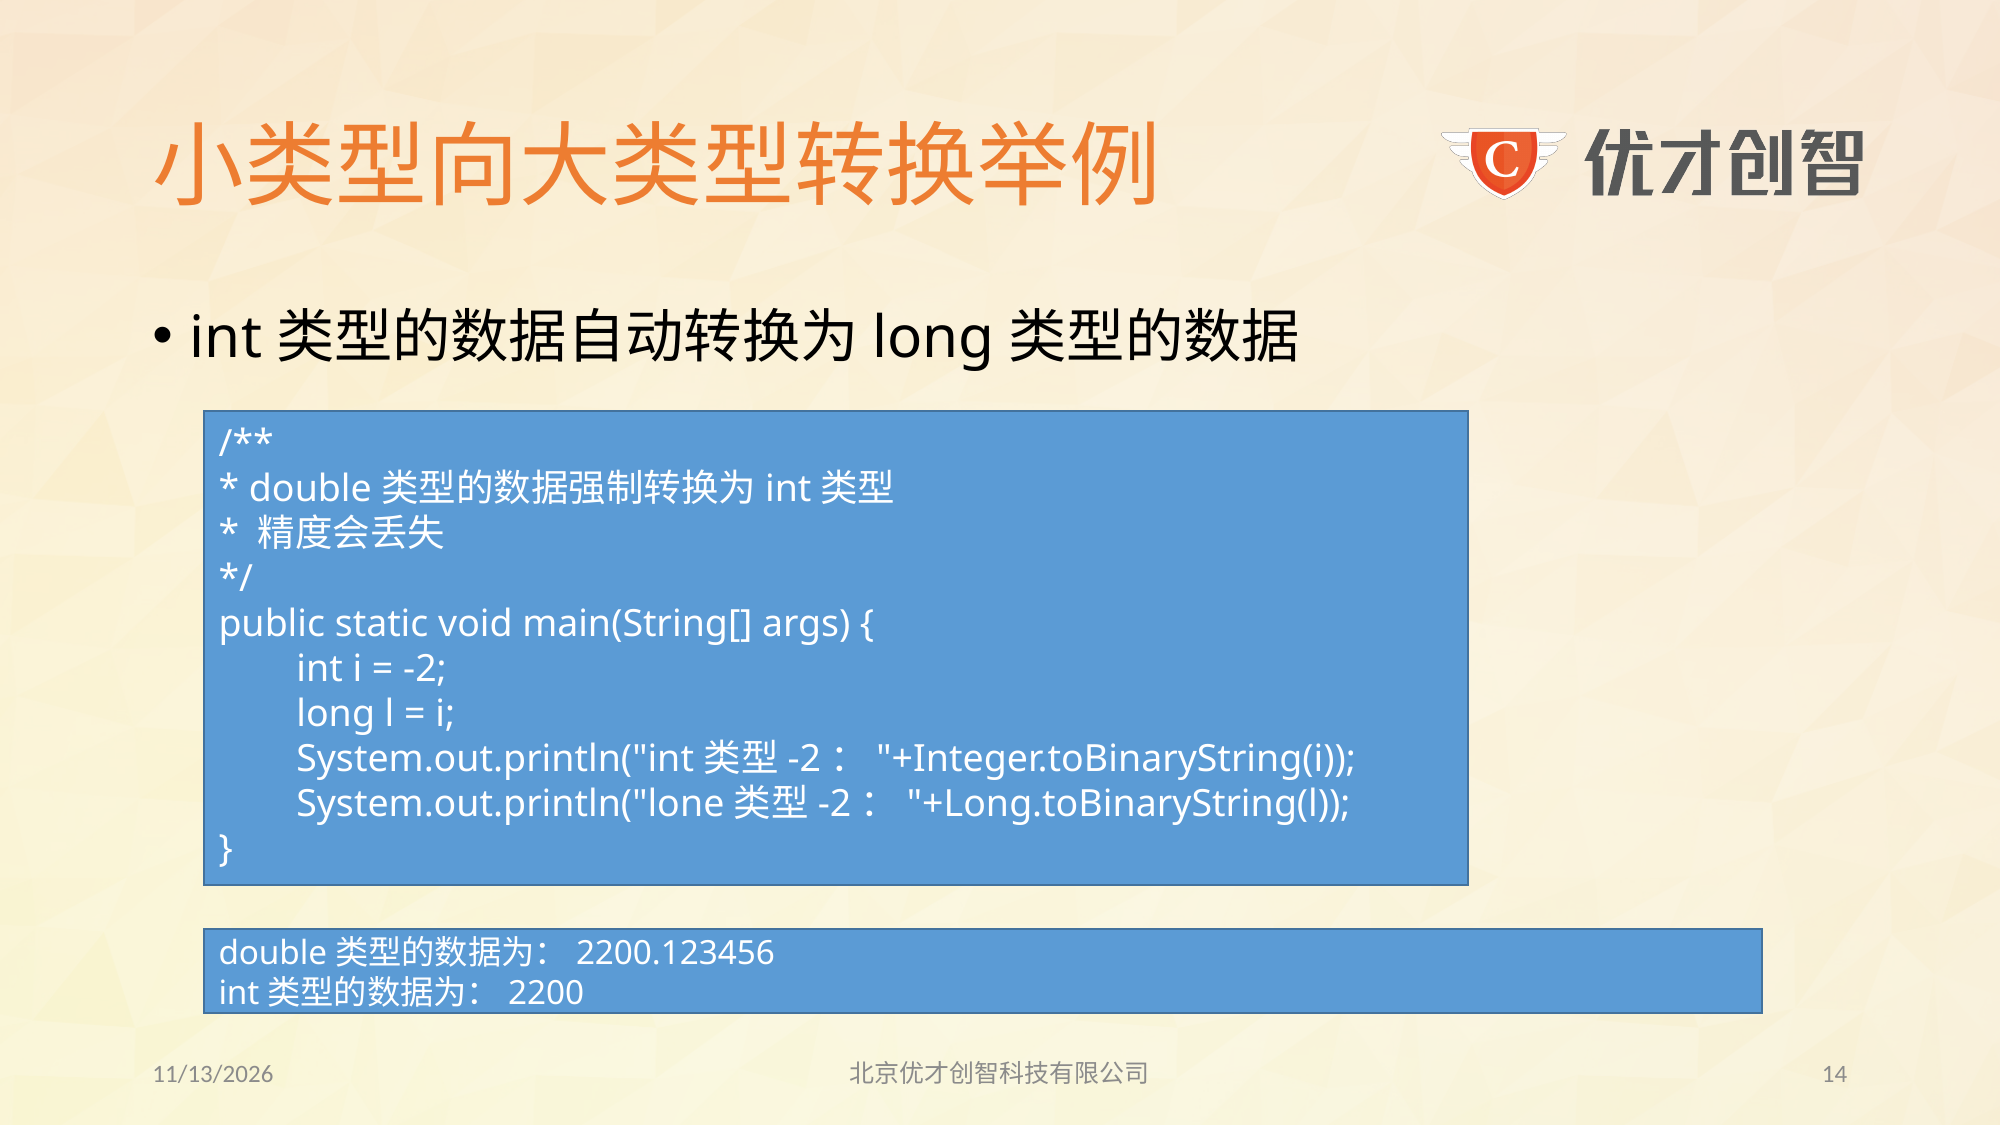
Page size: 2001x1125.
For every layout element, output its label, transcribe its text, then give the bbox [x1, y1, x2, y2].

list int类型的数据自动转换为long类型的数据 [137, 299, 1863, 1014]
text_box double类型的数据为：2200.123456 int类型的数据为：2200 [203, 928, 1763, 1014]
text_box /** * double类型的数据强制转换为int类型 * 精度会丢失 */ public static void main(String[] args) { int i = -2; long l = i; System.out.println("int类型-2："+Integer.toBinaryString(i)); System.out.println("lone类型-2："+Long.toBinaryString(l)); } [203, 410, 1469, 886]
slide_number 13 [1412, 1042, 1863, 1103]
title 小类型向大类型转换举例 [137, 59, 1441, 278]
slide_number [137, 1042, 588, 1103]
footer 北京优才创智科技有限公司 [662, 1042, 1338, 1103]
picture [1441, 128, 1863, 200]
